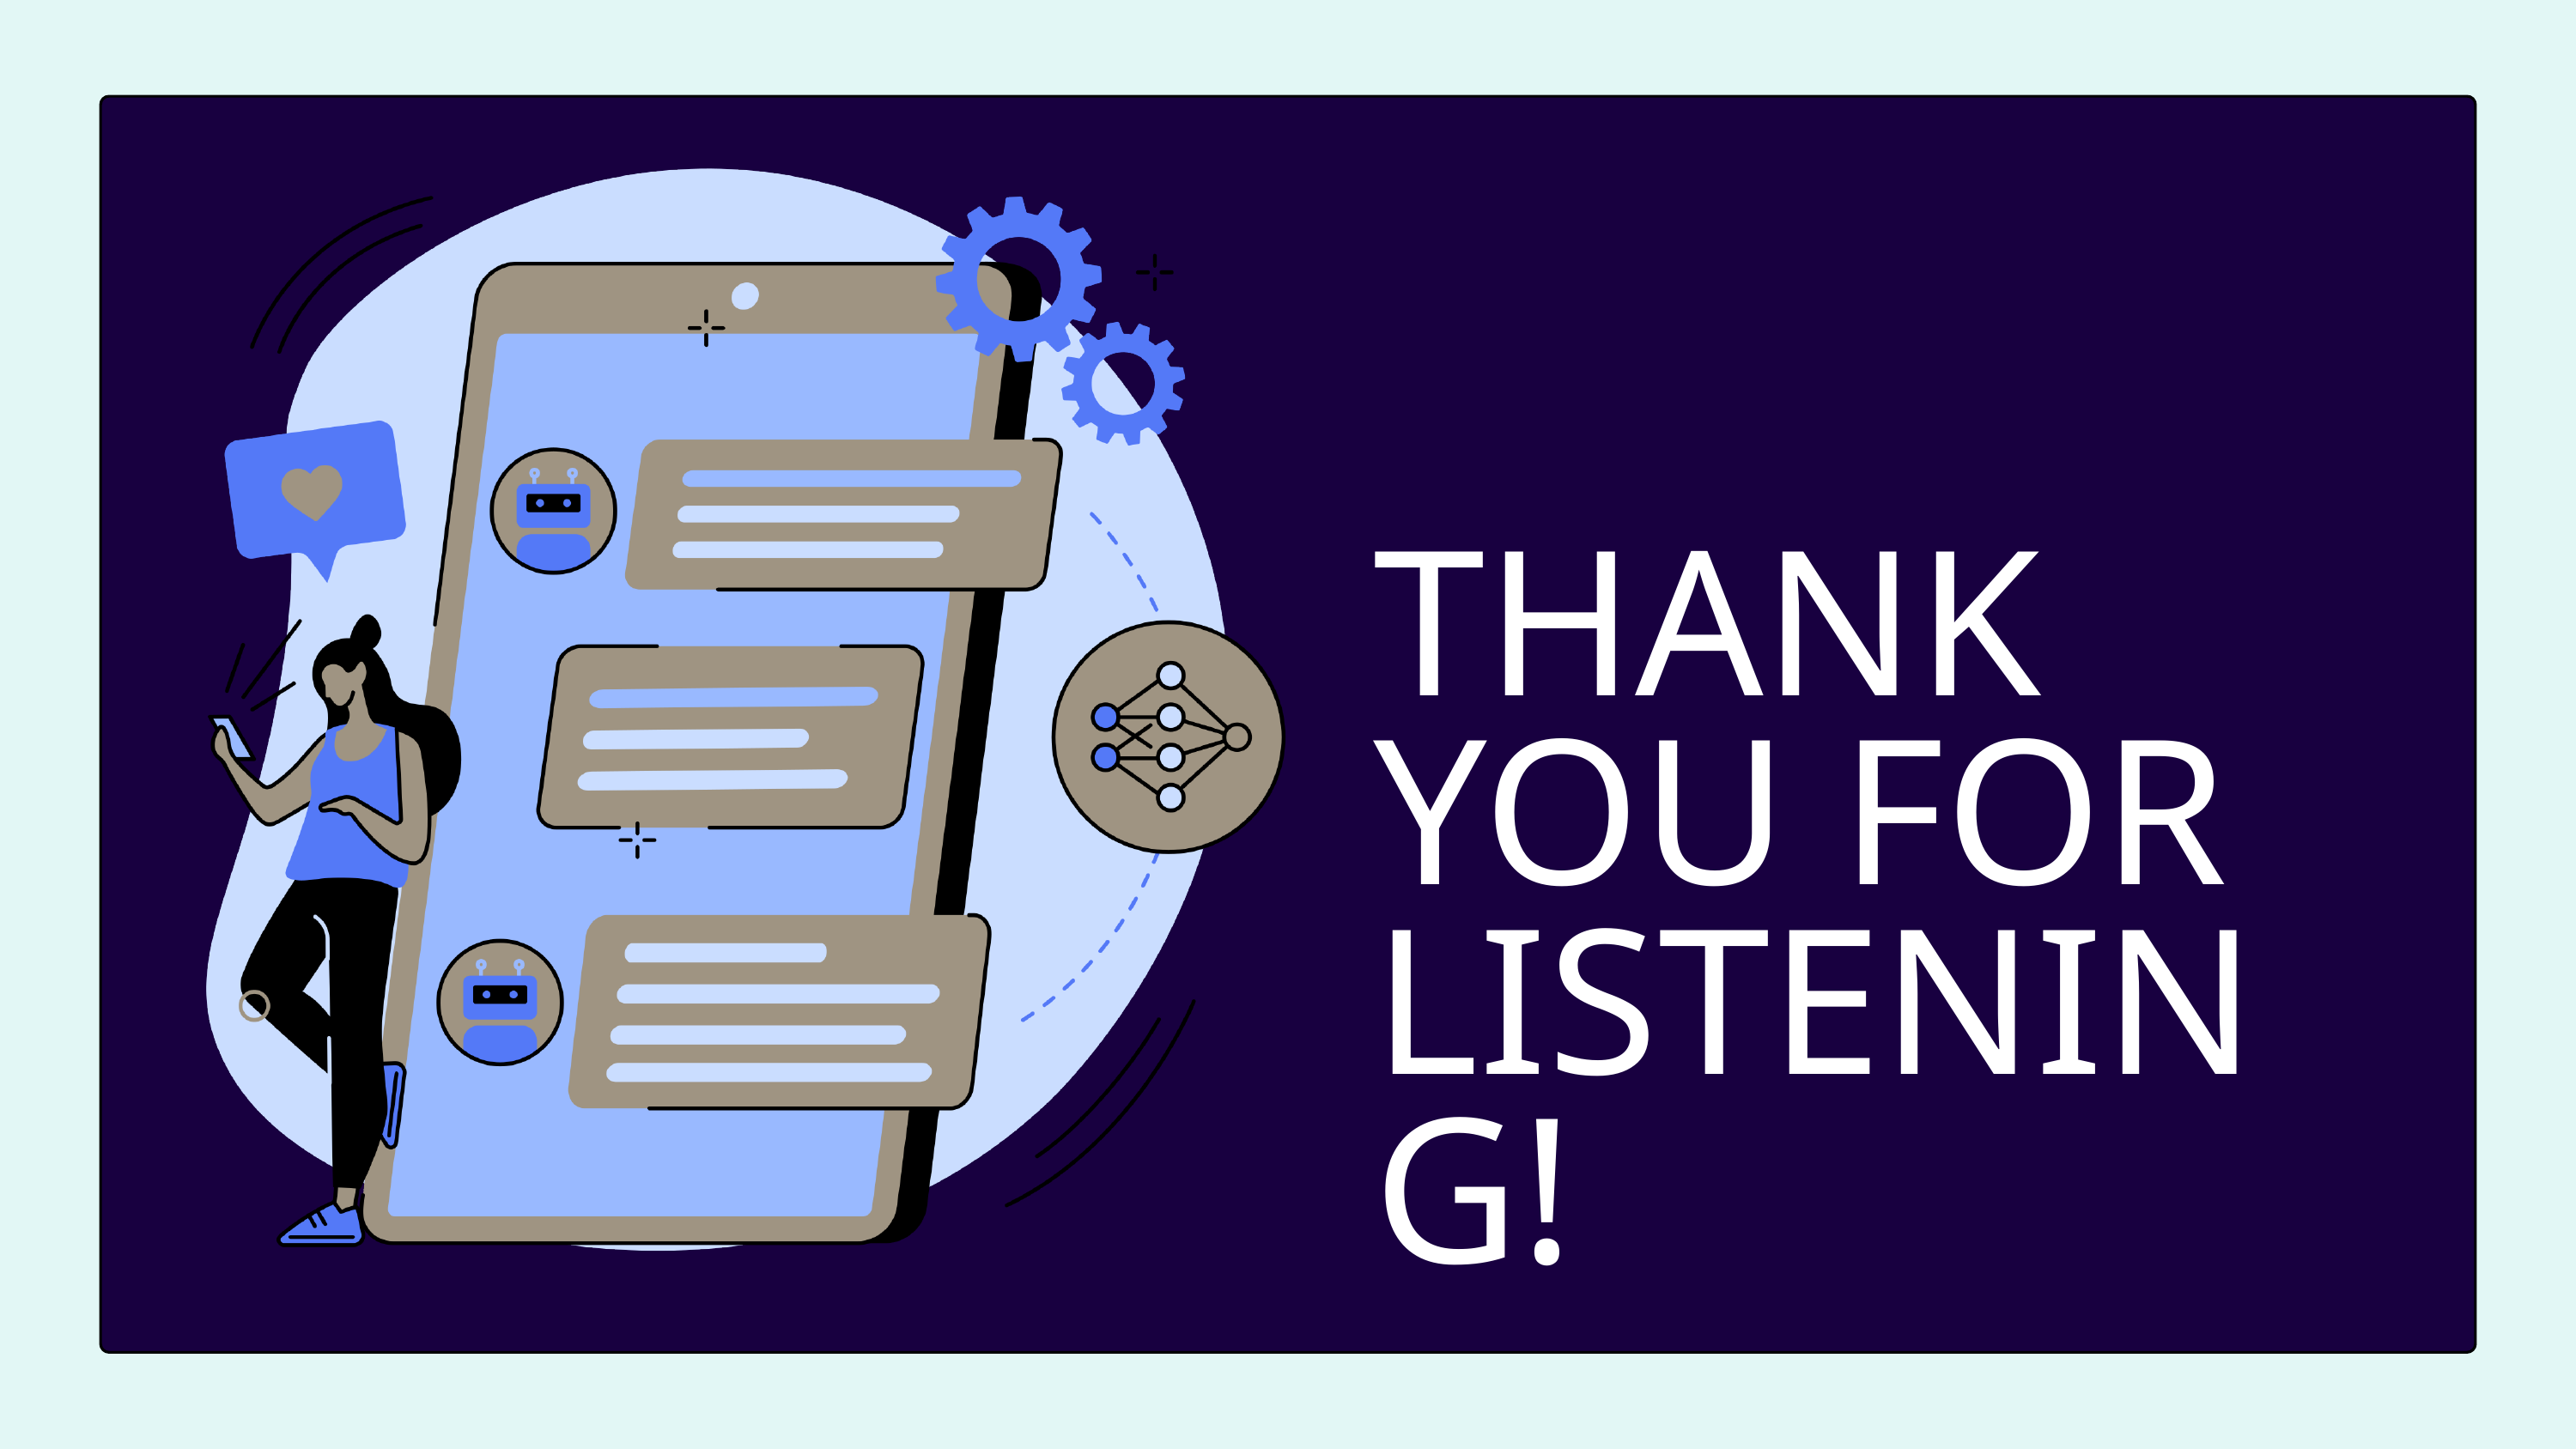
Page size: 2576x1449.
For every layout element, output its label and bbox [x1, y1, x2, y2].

text_box [100, 95, 2476, 1353]
